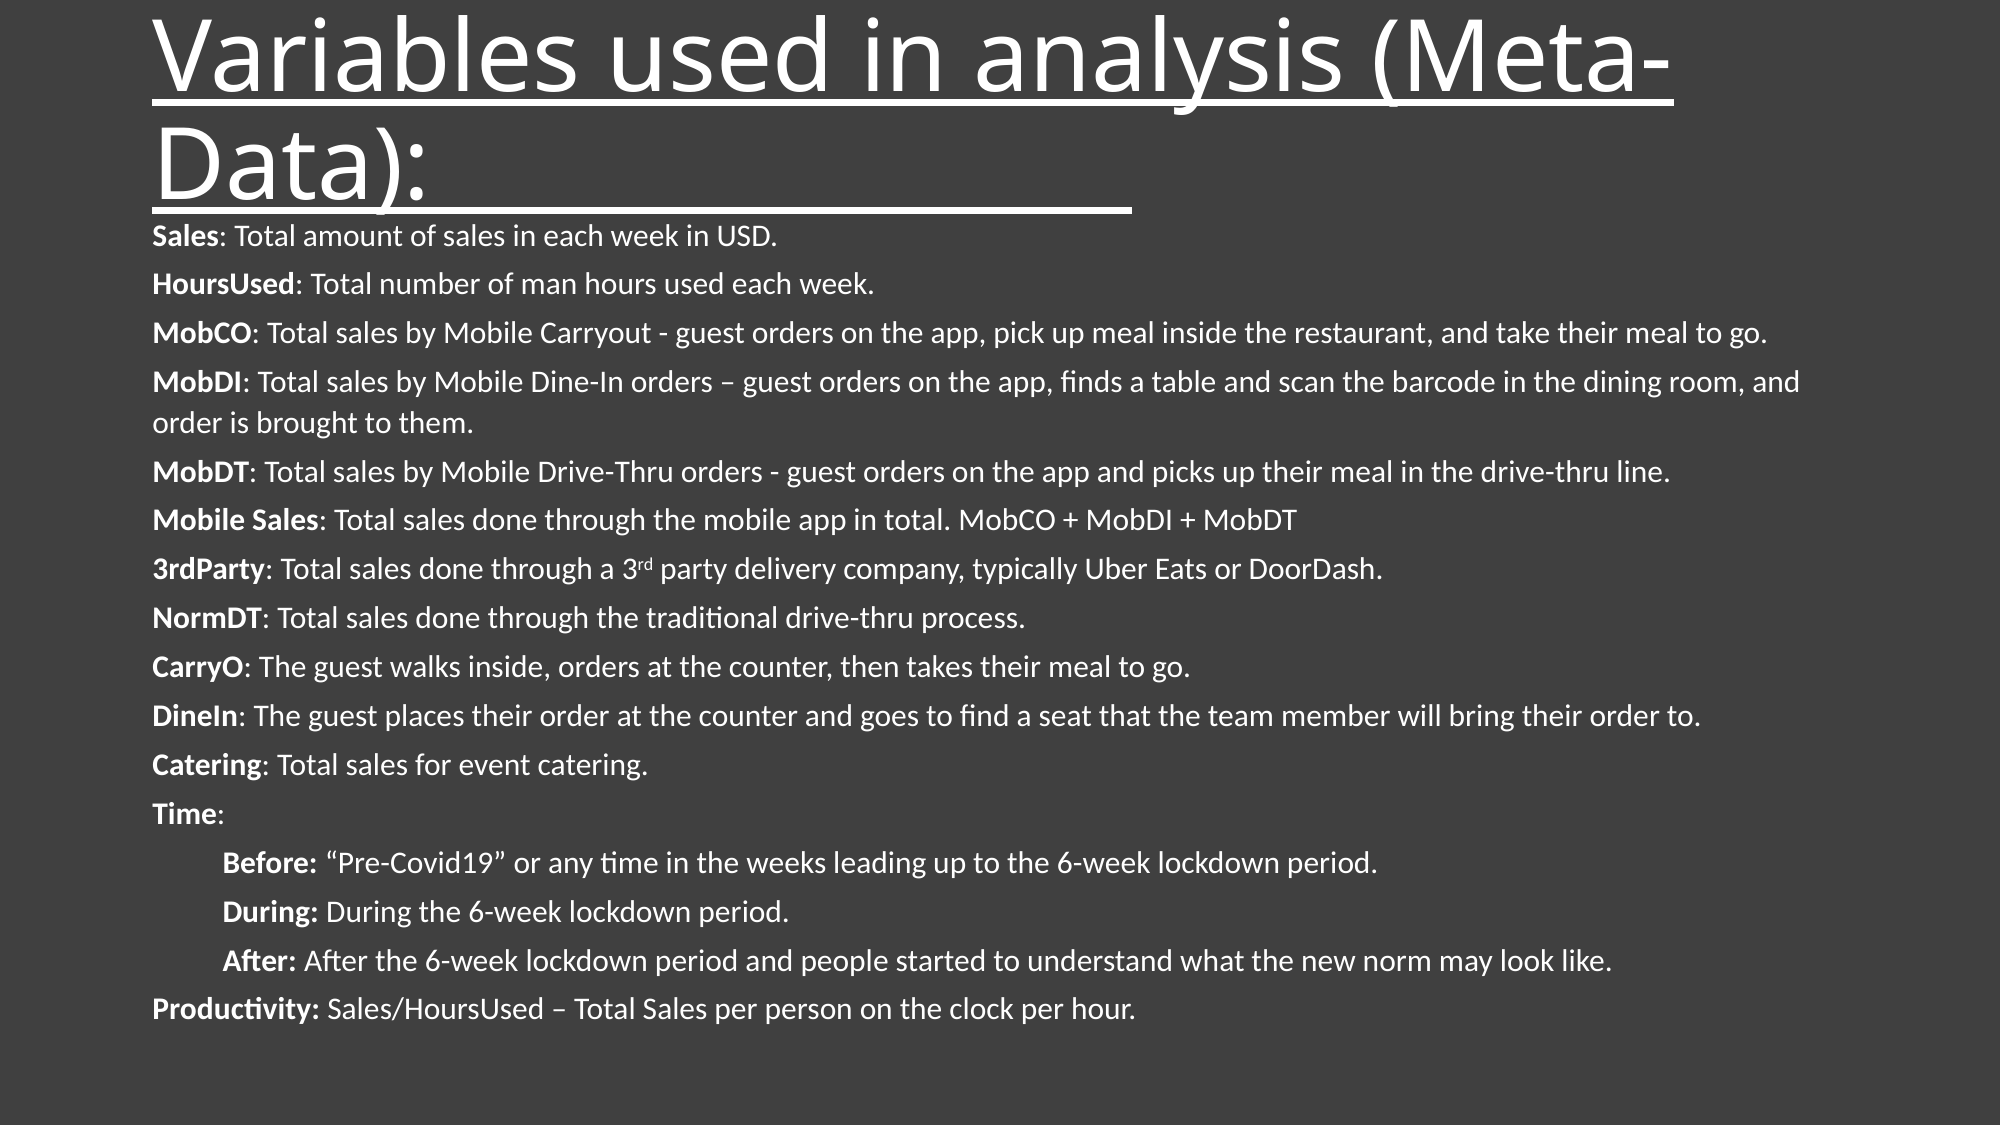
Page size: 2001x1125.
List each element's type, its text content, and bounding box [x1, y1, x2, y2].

title Variables used in analysis (Meta-Data): [137, 59, 1863, 166]
list Sales: Total amount of sales in each week in USD. HoursUsed: Total number of man hours used each week. MobCO: Total sales by Mobile Carryout - guest orders on the app, pick up meal inside the restaurant, and take their meal to go. MobDI: Total sales by Mobile Dine-In orders – guest orders on the app, finds a table and scan the barcode in the dining room, and order is brought to them. MobDT: Total sales by Mobile Drive-Thru orders - guest orders on the app and picks up their meal in the drive-thru line. Mobile Sales: Total sales done through the mobile app in total. MobCO + MobDI + MobDT 3rdParty: Total sales done through a 3rd party delivery company, typically Uber Eats or DoorDash. NormDT: Total sales done through the traditional drive-thru process. CarryO: The guest walks inside, orders at the counter, then takes their meal to go. DineIn: The guest places their order at the counter and goes to find a seat that the team member will bring their order to. Catering: Total sales for event catering. Time: Before: “Pre-Covid19” or any time in the weeks leading up to the 6-week lockdown period. During: During the 6-week lockdown period. After: After the 6-week lockdown period and people started to understand what the new norm may look like. Productivity: Sales/HoursUsed – Total Sales per person on the clock per hour. [137, 204, 1863, 1066]
